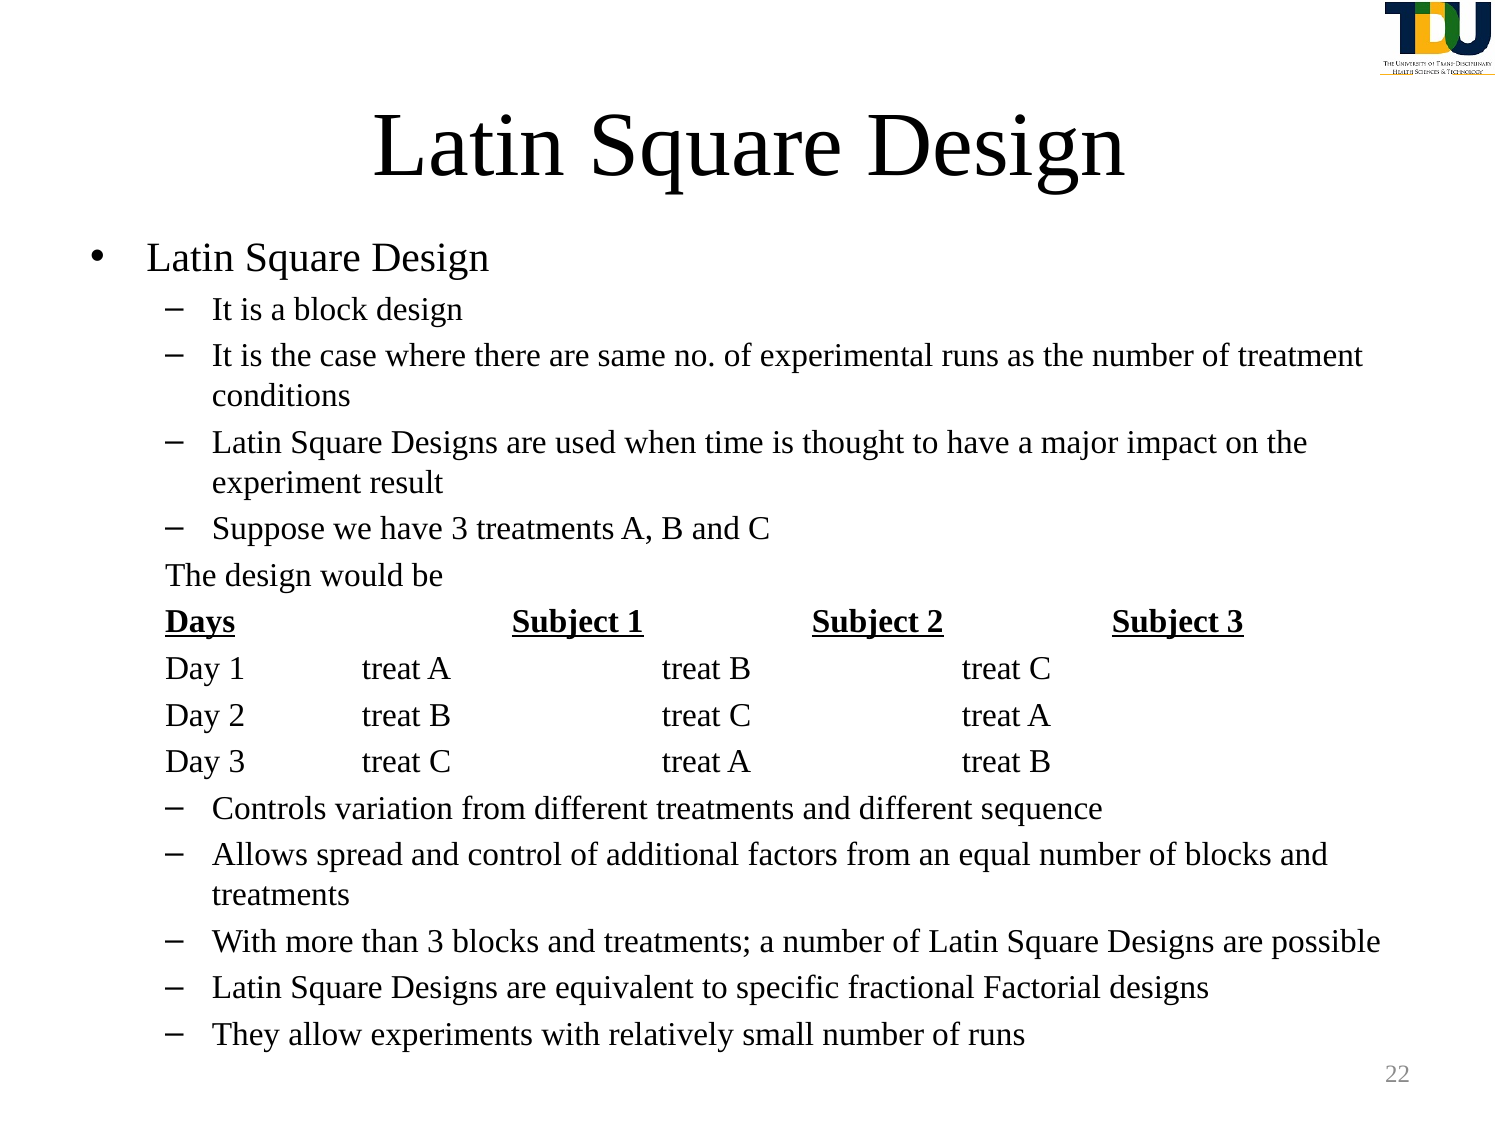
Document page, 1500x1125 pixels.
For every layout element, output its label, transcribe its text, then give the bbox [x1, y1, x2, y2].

title Latin Square Design [75, 45, 1425, 222]
picture [1376, 0, 1495, 75]
list Latin Square Design It is a block design It is the case where there are same no. of experimental runs as the number of treatment conditions Latin Square Designs are used when time is thought to have a major impact on the experiment result Suppose we have 3 treatments A, B and C The design would be Days Subject 1 Subject 2 Subject 3 Day 1 treat A treat B treat C Day 2 treat B treat C treat A Day 3 treat C treat A treat B Controls variation from different treatments and different sequence Allows spread and control of additional factors from an equal number of blocks and treatments With more than 3 blocks and treatments; a number of Latin Square Designs are possible Latin Square Designs are equivalent to specific fractional Factorial designs They allow experiments with relatively small number of runs [75, 222, 1425, 966]
slide_number 22 [1074, 1042, 1425, 1103]
